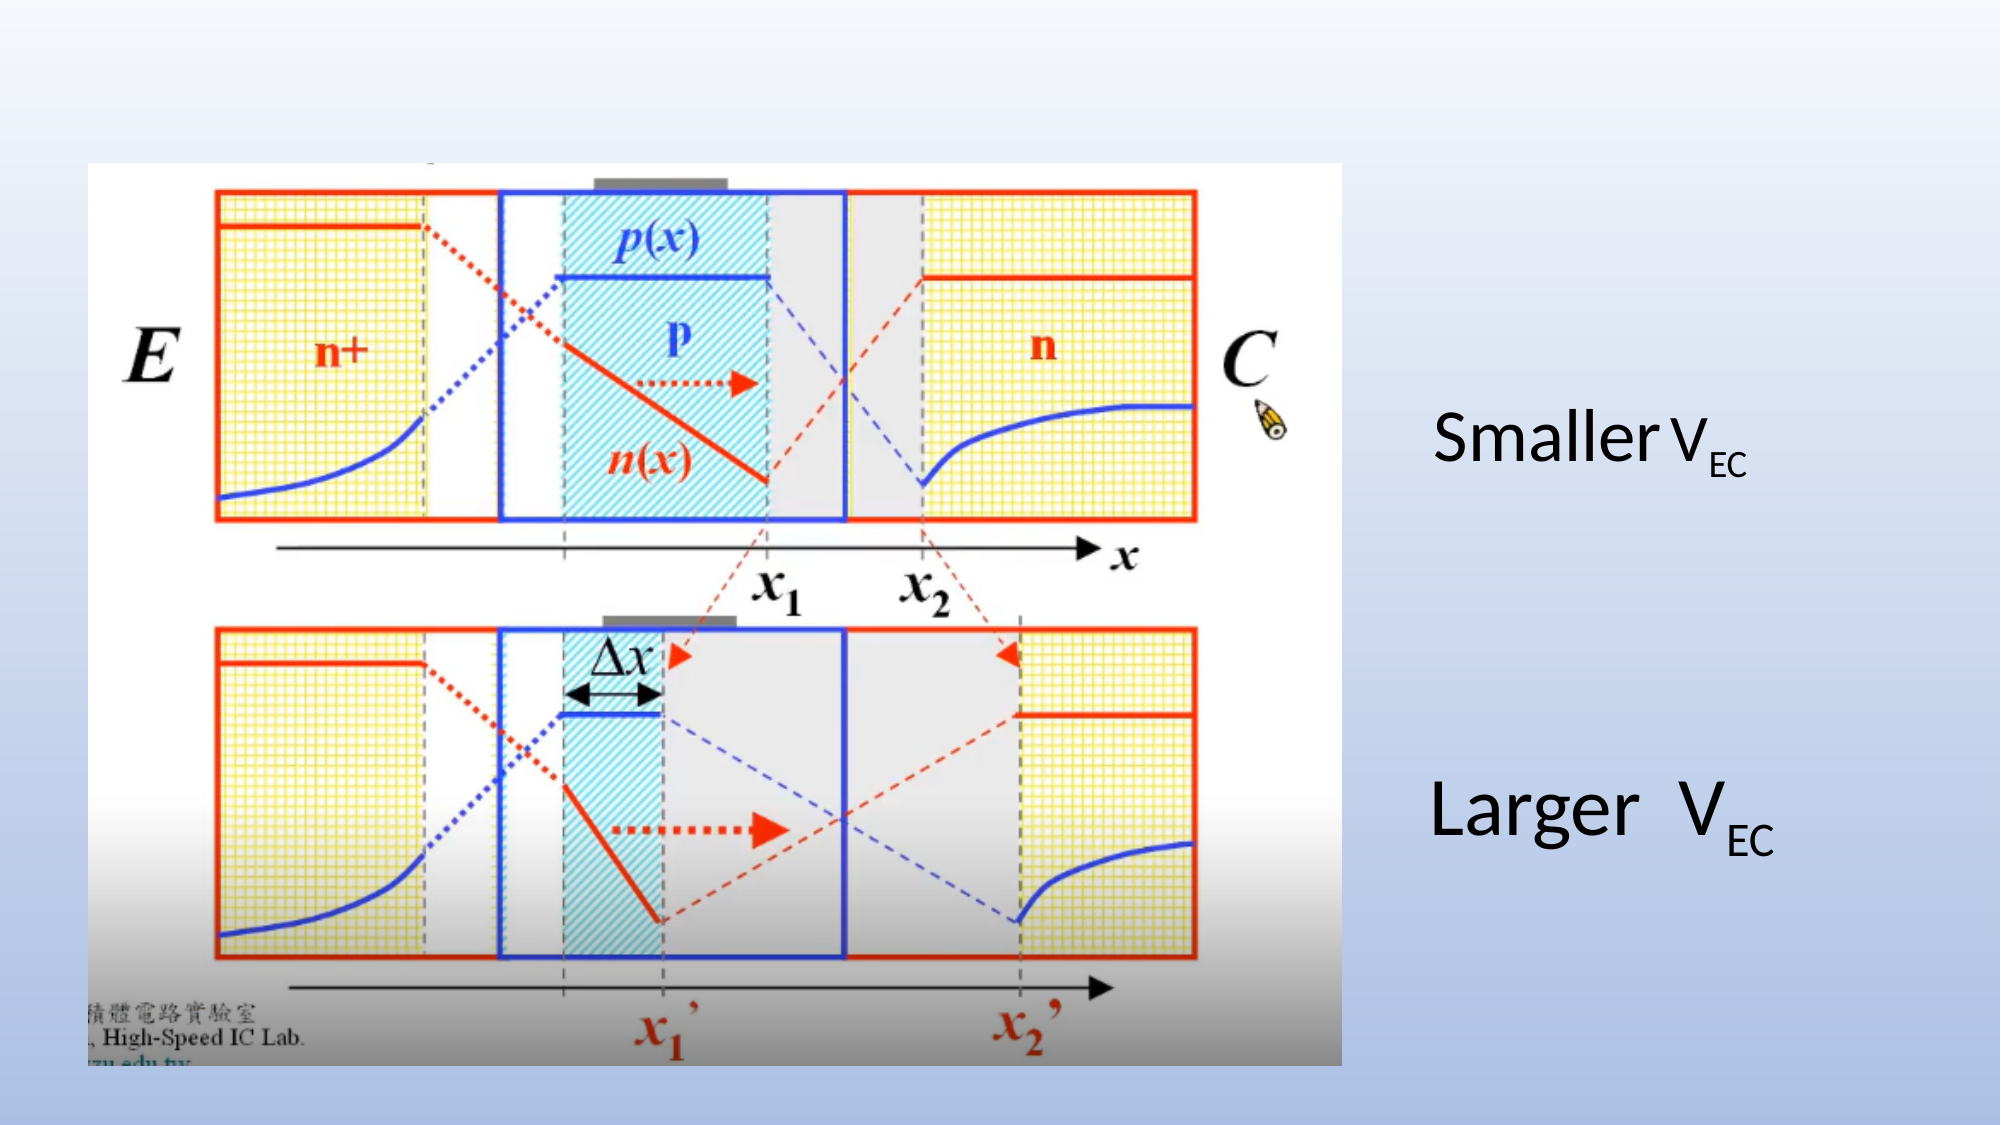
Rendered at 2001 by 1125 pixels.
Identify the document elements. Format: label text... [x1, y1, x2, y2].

text_box Smaller VEC [1419, 378, 1763, 493]
text_box Larger VEC [1414, 745, 1881, 874]
picture [88, 163, 1342, 1066]
